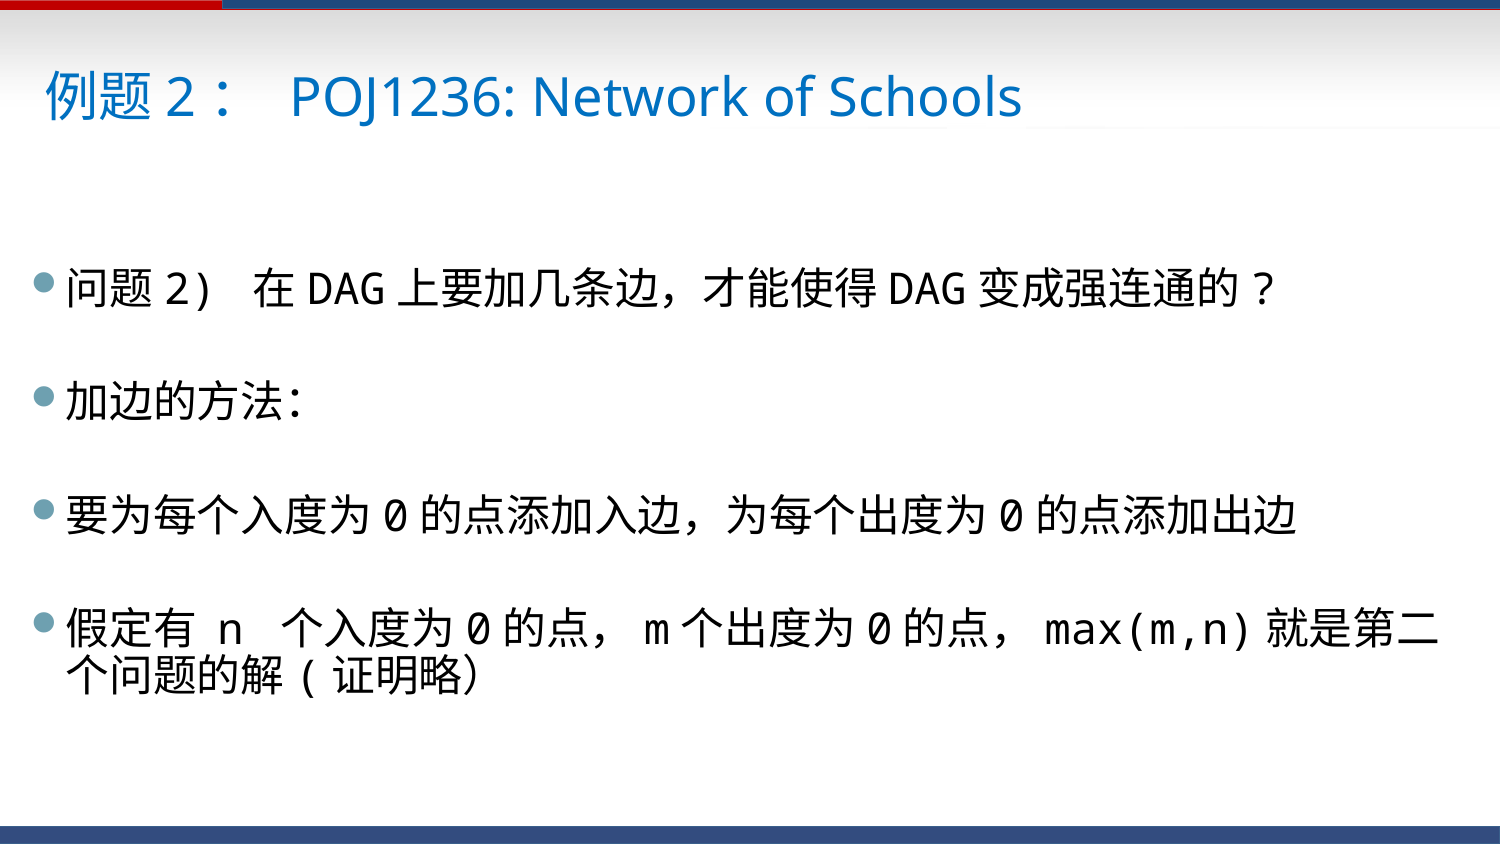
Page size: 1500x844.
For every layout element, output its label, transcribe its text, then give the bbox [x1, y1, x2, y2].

picture [0, 10, 1500, 129]
text_box 例题2： POJ1236: Network of Schools [29, 32, 1164, 157]
text_box 问题2) 在DAG上要加几条边，才能使得DAG变成强连通的? 加边的方法： 要为每个入度为0的点添加入边，为每个出度为0的点添加出边 假定有 n 个入度为0的点，m个出度为0的点，max(m,n)就是第二个问题的解(证明略） [5, 197, 1471, 659]
